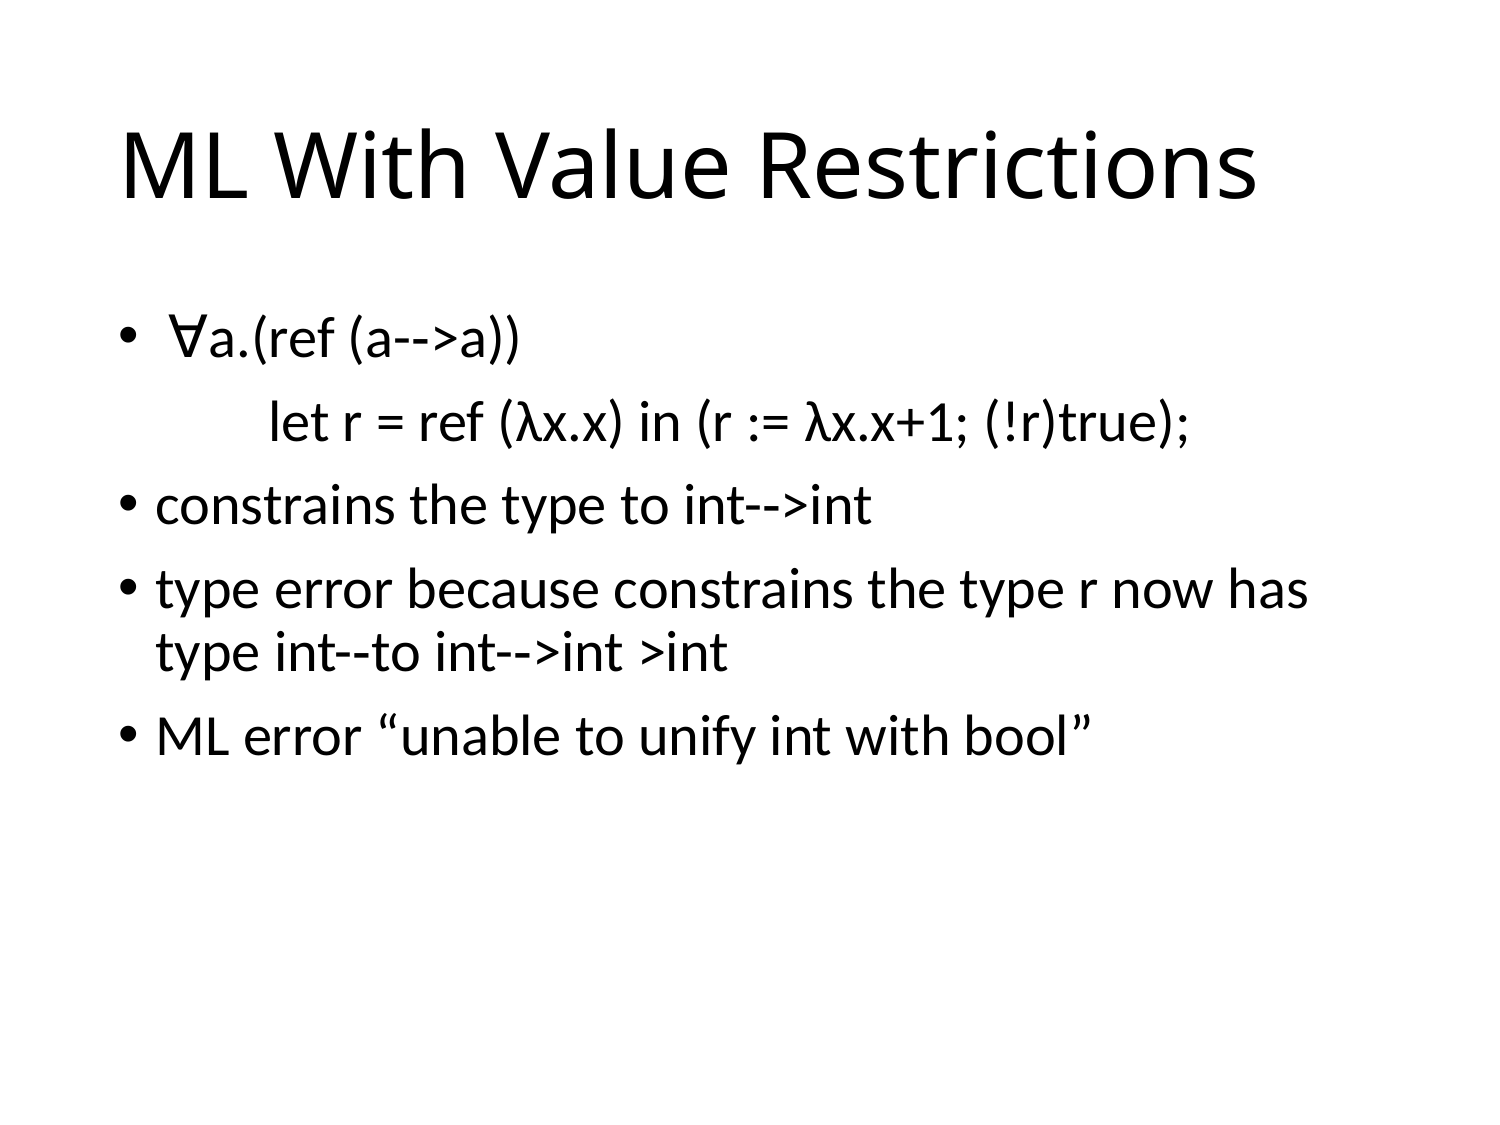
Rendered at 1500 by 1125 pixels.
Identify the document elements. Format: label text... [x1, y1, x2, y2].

title ML With Value Restrictions [103, 59, 1397, 278]
list ∀a.(ref (a-­‐>a)) let r = ref (λx.x) in (r := λx.x+1; (!r)true); constrains the type to int-­‐>int type error because constrains the type r now has type int-­‐to int-­‐>int >int ML error “unable to unify int with bool” [103, 299, 1397, 1014]
